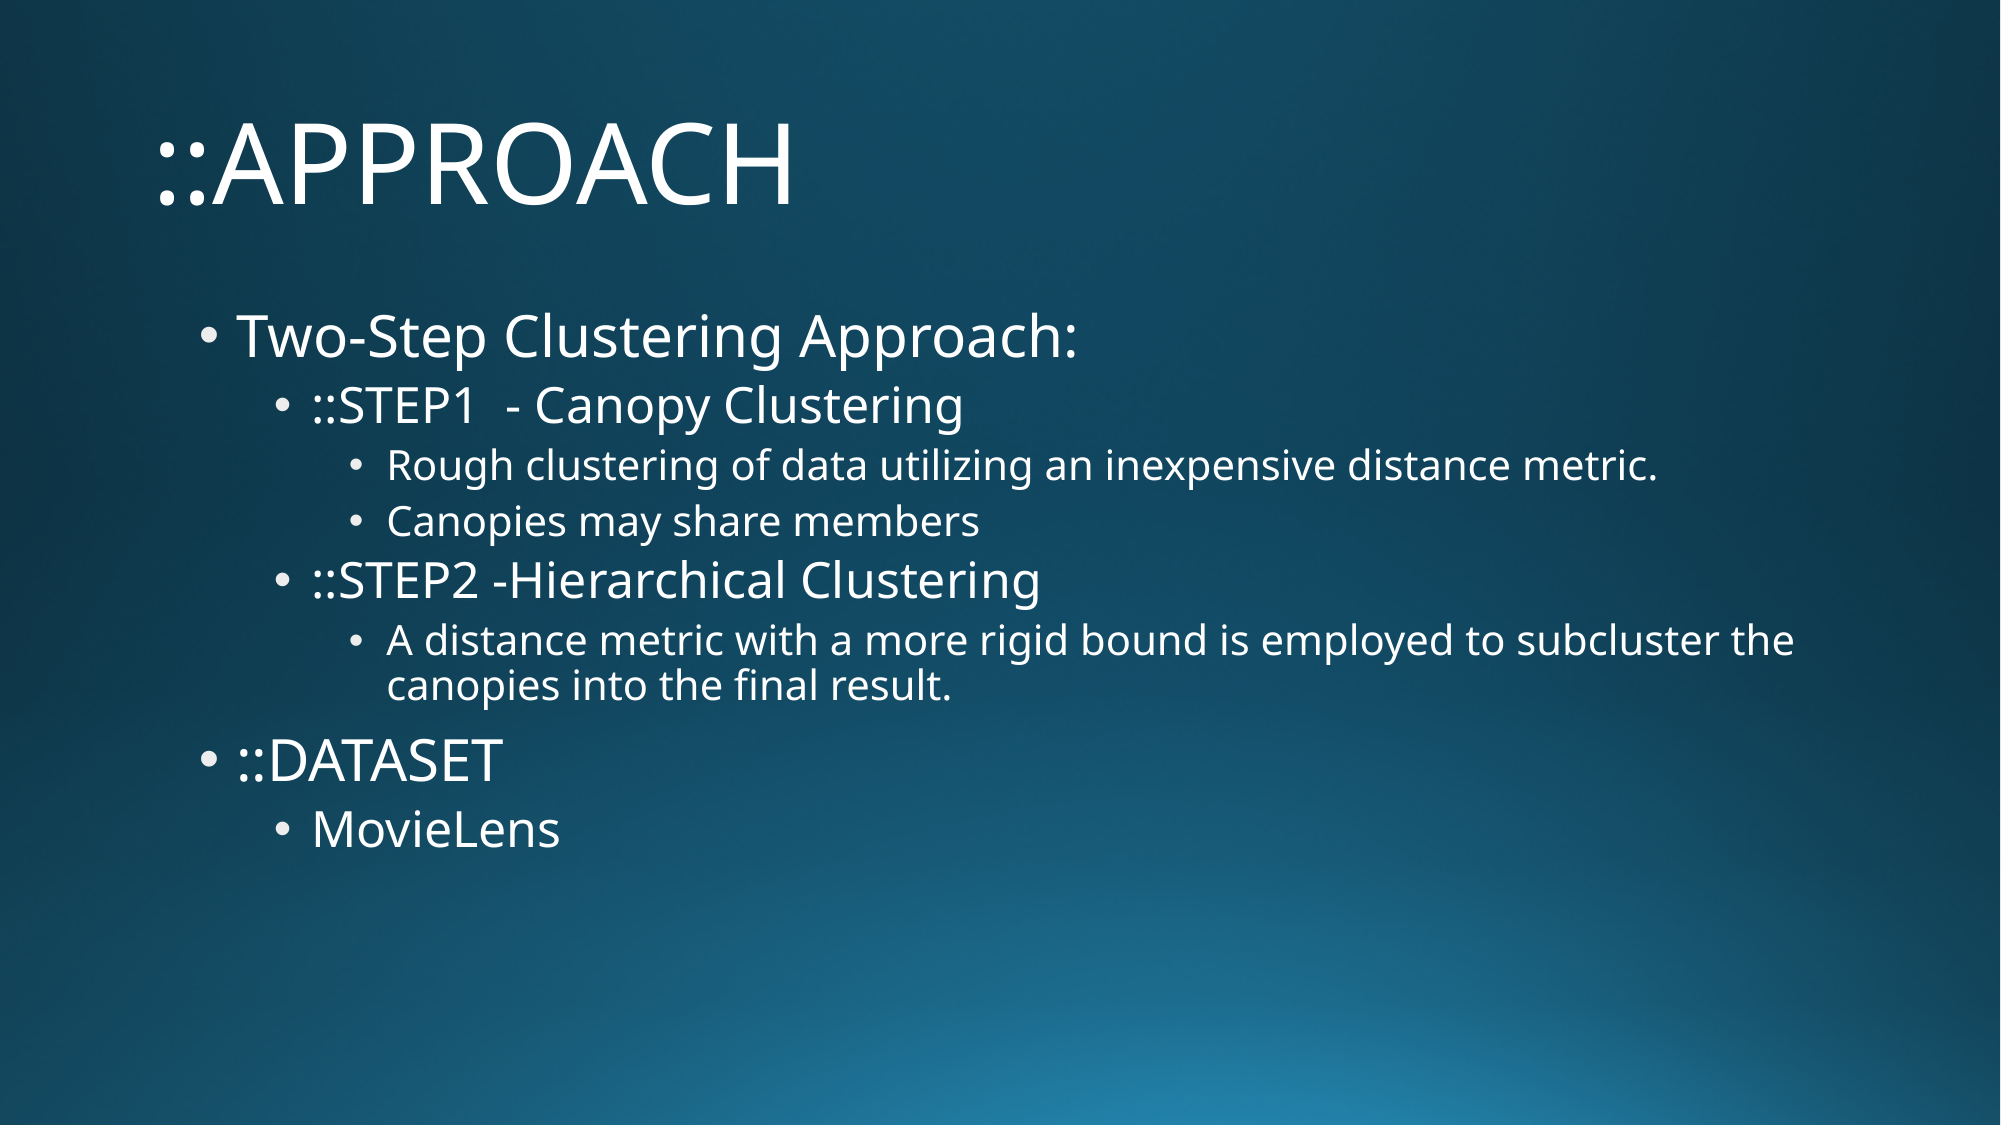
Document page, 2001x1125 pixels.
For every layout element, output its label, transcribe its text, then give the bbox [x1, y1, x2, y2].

list Two-Step Clustering Approach: ::STEP1 - Canopy Clustering Rough clustering of data utilizing an inexpensive distance metric. Canopies may share members ::STEP2 -Hierarchical Clustering A distance metric with a more rigid bound is employed to subcluster the canopies into the final result. ::DATASET MovieLens [183, 299, 1863, 1014]
picture [0, 0, 2001, 1125]
title ::APPROACH [137, 59, 1863, 278]
